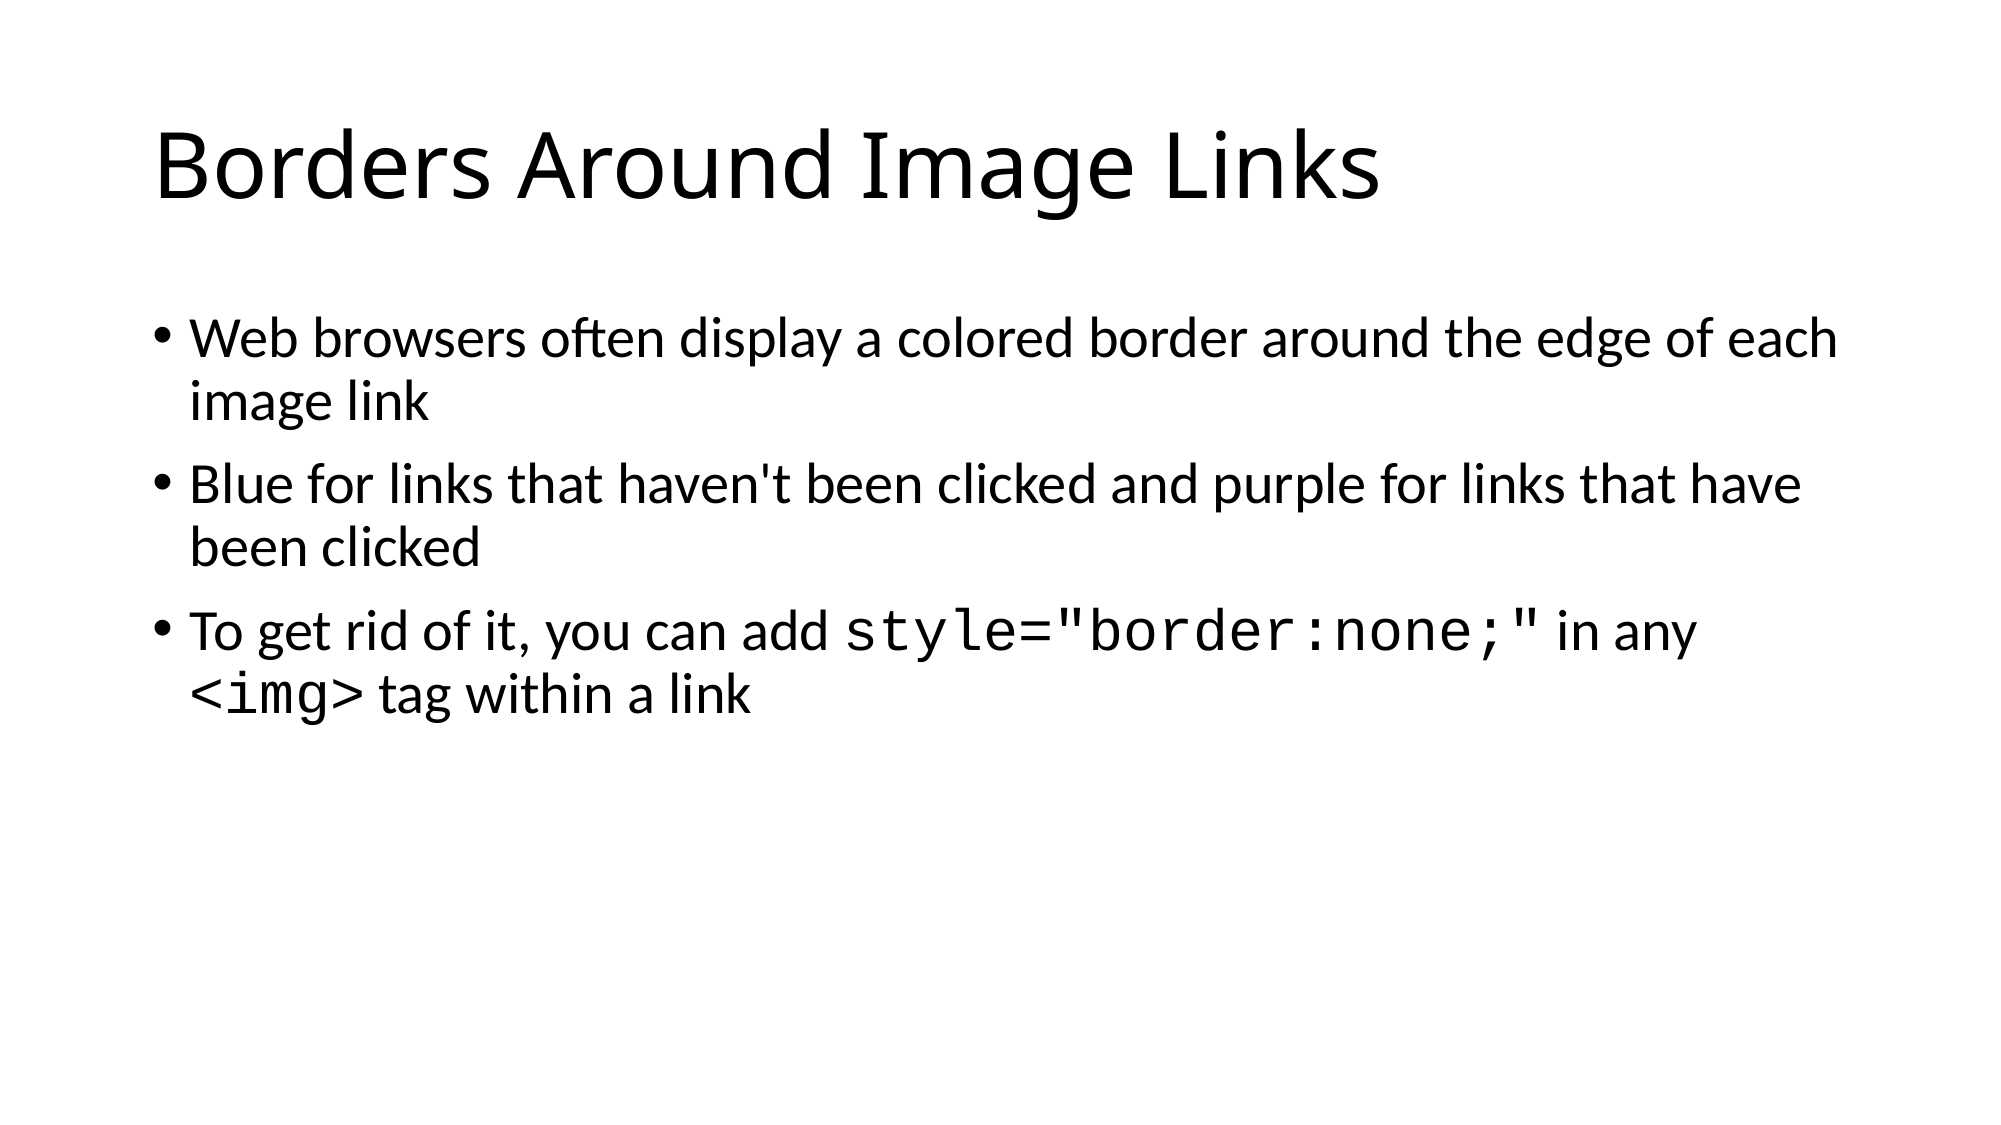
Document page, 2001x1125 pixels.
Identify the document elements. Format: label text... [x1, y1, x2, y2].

list Web browsers often display a colored border around the edge of each image link Blue for links that haven't been clicked and purple for links that have been clicked To get rid of it, you can add style="border:none;" in any <img> tag within a link [137, 299, 1863, 1014]
title Borders Around Image Links [137, 59, 1863, 278]
